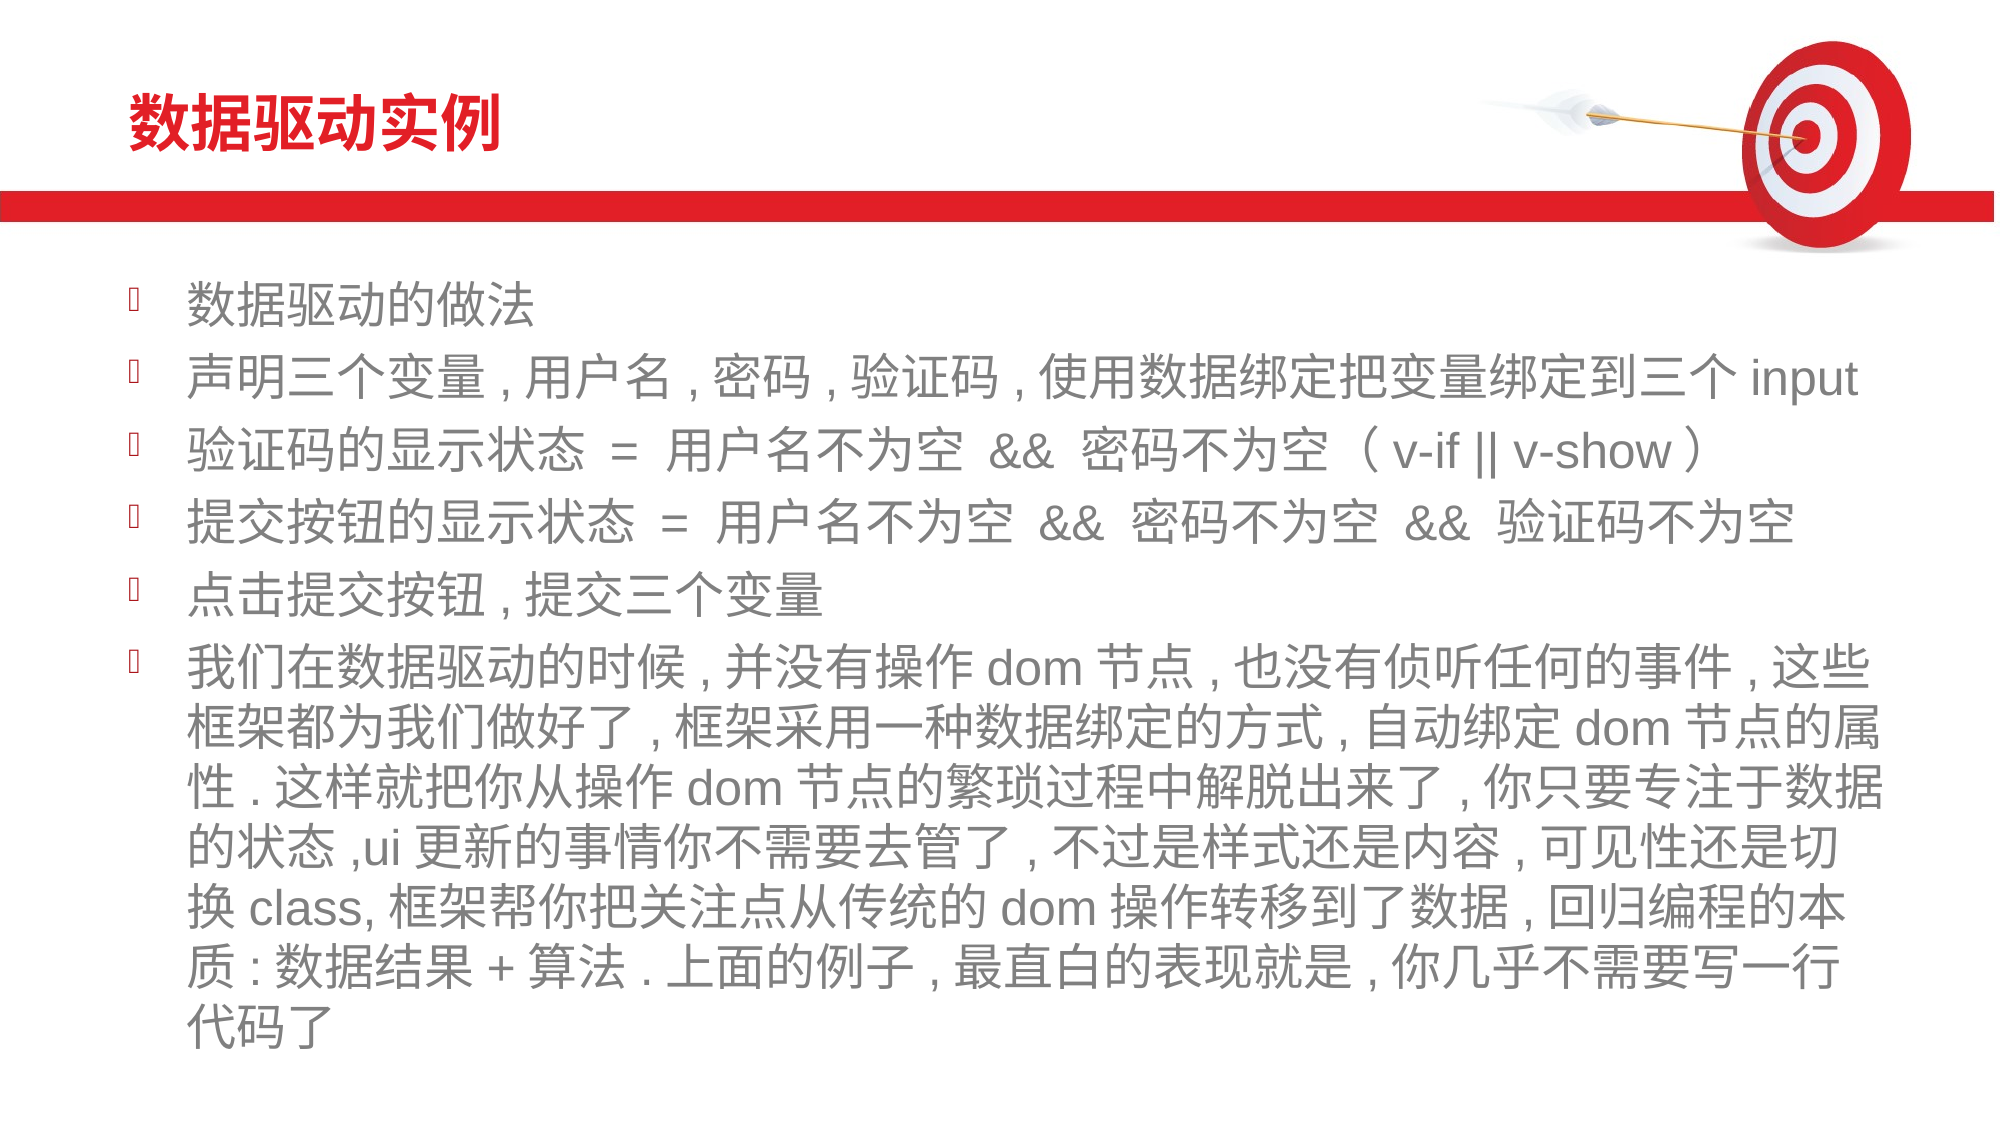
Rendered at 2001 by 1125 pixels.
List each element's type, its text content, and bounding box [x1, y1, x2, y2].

list 数据驱动的做法 声明三个变量,用户名,密码,验证码,使用数据绑定把变量绑定到三个input 验证码的显示状态 = 用户名不为空 && 密码不为空（v-if || v-show） 提交按钮的显示状态 = 用户名不为空 && 密码不为空 && 验证码不为空 点击提交按钮,提交三个变量 我们在数据驱动的时候,并没有操作dom节点,也没有侦听任何的事件,这些框架都为我们做好了,框架采用一种数据绑定的方式,自动绑定dom节点的属性.这样就把你从操作dom节点的繁琐过程中解脱出来了,你只要专注于数据的状态,ui更新的事情你不需要去管了,不过是样式还是内容,可见性还是切换class,框架帮你把关注点从传统的dom操作转移到了数据,回归编程的本质:数据结果+算法.上面的例子,最直白的表现就是,你几乎不需要写一行代码了 [113, 265, 1900, 1018]
title 数据驱动实例 [113, 69, 1665, 182]
picture [0, 0, 2000, 1078]
